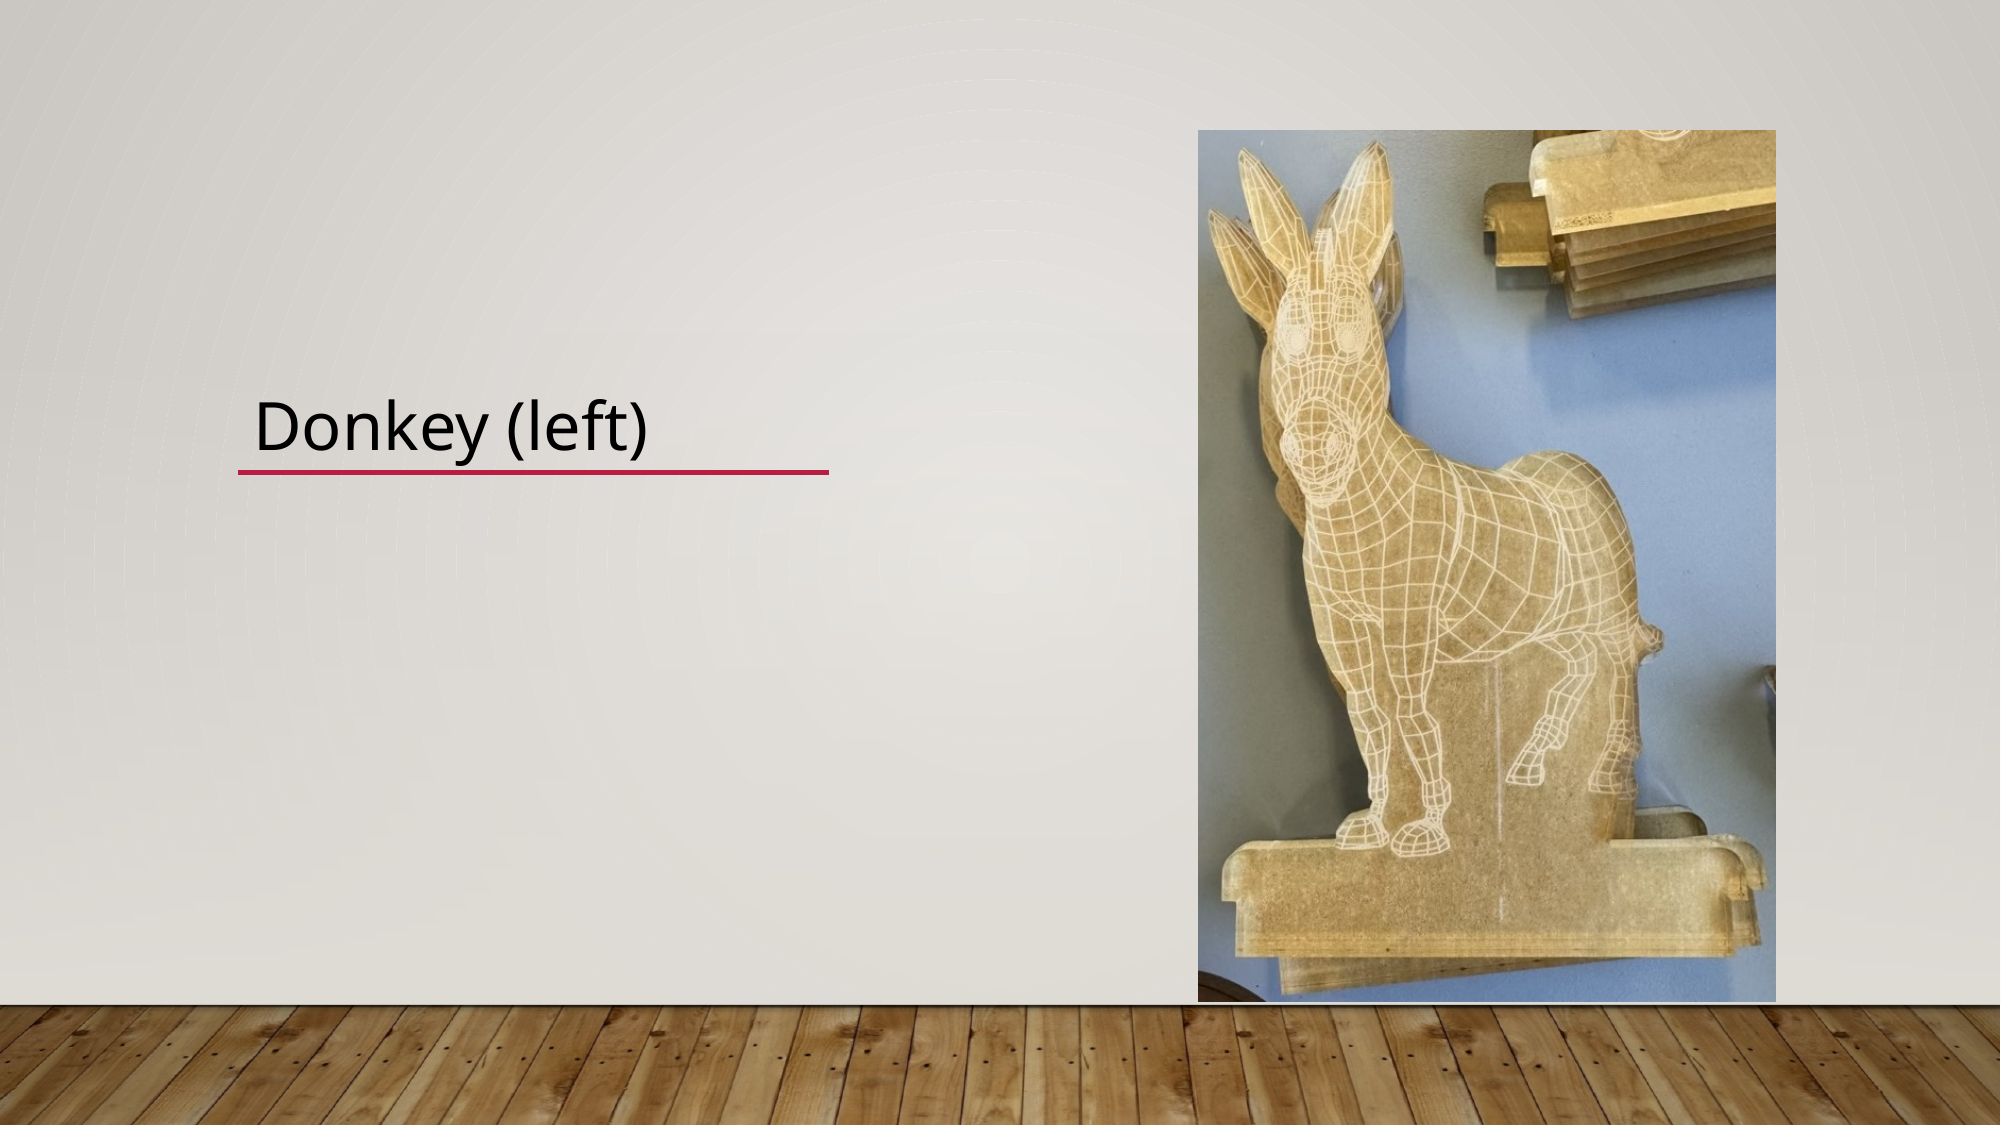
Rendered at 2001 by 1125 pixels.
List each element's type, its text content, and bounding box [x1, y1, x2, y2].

title Donkey (left) [238, 131, 829, 473]
picture [0, 1005, 2000, 1125]
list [1197, 130, 1777, 1002]
